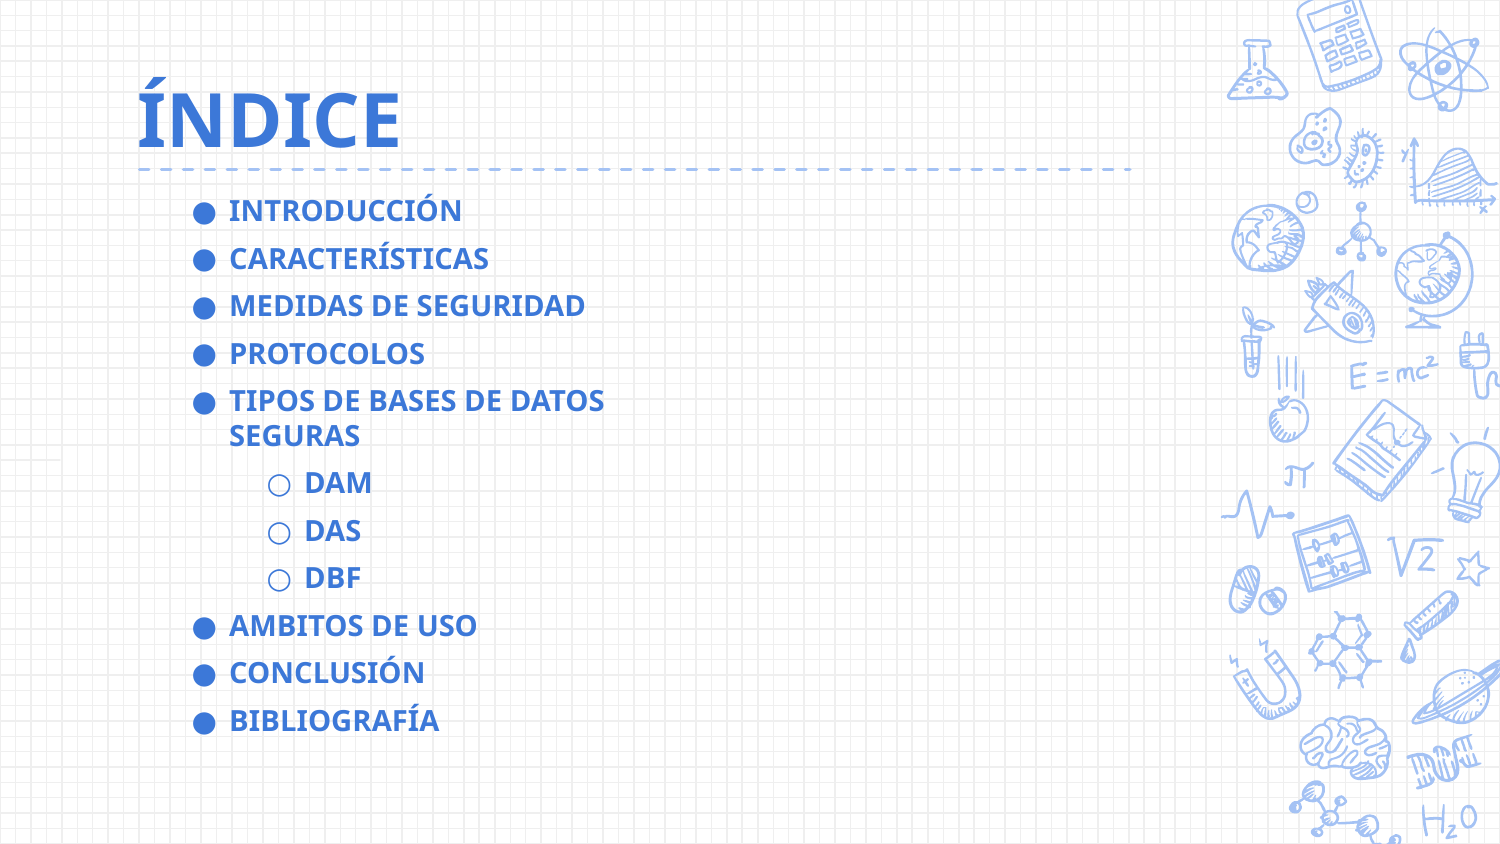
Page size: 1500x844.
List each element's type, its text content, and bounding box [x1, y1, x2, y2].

text_box INTRODUCCIÓN CARACTERÍSTICAS MEDIDAS DE SEGURIDAD PROTOCOLOS TIPOS DE BASES DE DATOS SEGURAS DAM DAS DBF AMBITOS DE USO CONCLUSIÓN BIBLIOGRAFÍA [139, 177, 631, 745]
title ÍNDICE [122, 36, 1130, 178]
